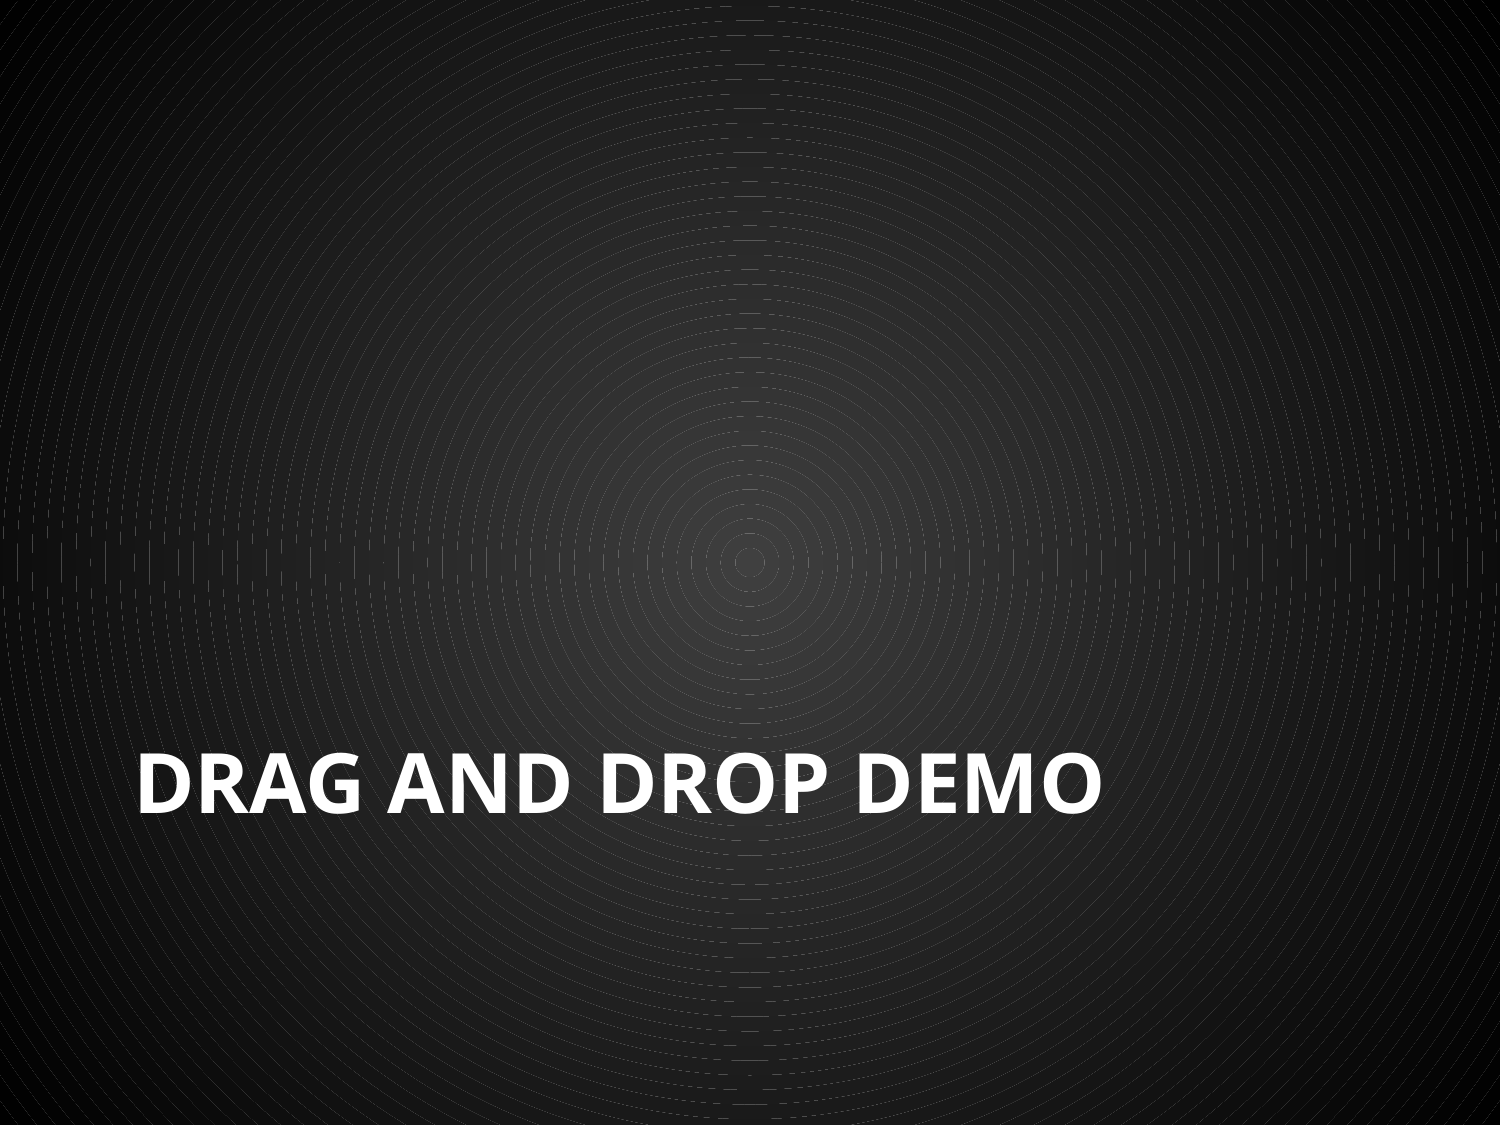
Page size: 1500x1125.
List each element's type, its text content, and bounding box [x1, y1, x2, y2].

title Drag and drop demo [118, 722, 1394, 947]
